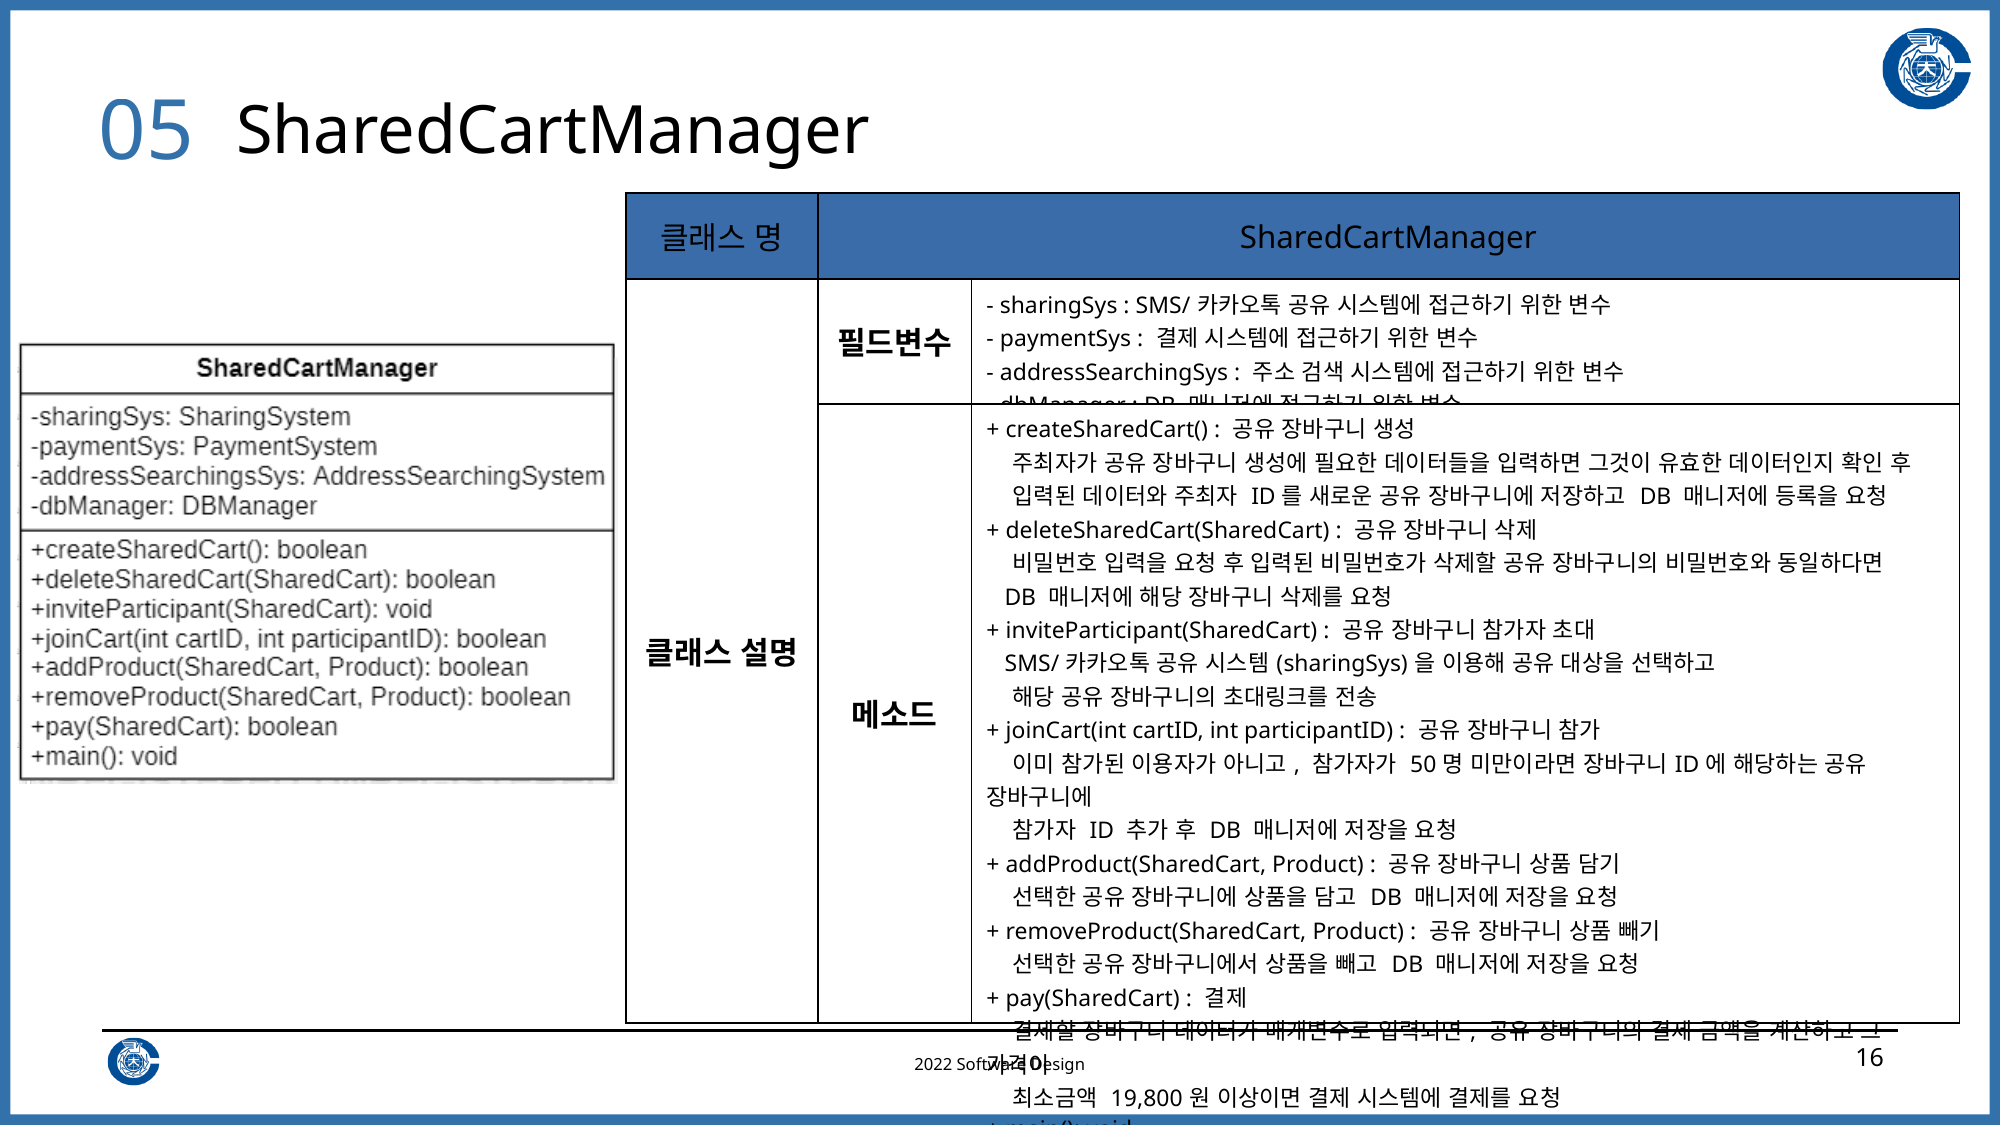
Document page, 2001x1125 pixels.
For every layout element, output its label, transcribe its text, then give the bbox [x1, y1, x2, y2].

table_cell + createSharedCart() : 공유 장바구니 생성 주최자가 공유 장바구니 생성에 필요한 데이터들을 입력하면 그것이 유효한 데이터인지 확인 후 입력된 데이터와 주최자 ID를 새로운 공유 장바구니에 저장하고 DB 매니저에 등록을 요청 + deleteSharedCart(SharedCart) : 공유 장바구니 삭제 비밀번호 입력을 요청 후 입력된 비밀번호가 삭제할 공유 장바구니의 비밀번호와 동일하다면 DB 매니저에 해당 장바구니 삭제를 요청 + inviteParticipant(SharedCart) : 공유 장바구니 참가자 초대 SMS/카카오톡 공유 시스템(sharingSys)을 이용해 공유 대상을 선택하고 해당 공유 장바구니의 초대링크를 전송 + joinCart(int cartID, int participantID) : 공유 장바구니 참가 이미 참가된 이용자가 아니고, 참가자가 50명 미만이라면 장바구니ID에 해당하는 공유 장바구니에 참가자 ID 추가 후 DB 매니저에 저장을 요청 + addProduct(SharedCart, Product) : 공유 장바구니 상품 담기 선택한 공유 장바구니에 상품을 담고 DB 매니저에 저장을 요청 + removeProduct(SharedCart, Product) : 공유 장바구니 상품 빼기 선택한 공유 장바구니에서 상품을 빼고 DB 매니저에 저장을 요청 + pay(SharedCart) : 결제 결제할 장바구니 데이터가 매개변수로 입력되면, 공유 장바구니의 결제 금액을 계산하고 그 가격이 최소금액 19,800원 이상이면 결제 시스템에 결제를 요청 + main(): void [972, 405, 1959, 1022]
text_box SharedCartManager [236, 86, 1072, 167]
picture [98, 1032, 167, 1089]
table_header SharedCartManager [819, 194, 1959, 278]
table_cell 클래스 설명 [627, 280, 817, 1022]
text_box 05 [98, 76, 250, 177]
table_header 클래스 명 [627, 194, 817, 278]
picture [17, 341, 618, 784]
picture [1866, 18, 1985, 116]
table_cell - sharingSys : SMS/카카오톡 공유 시스템에 접근하기 위한 변수 - paymentSys : 결제 시스템에 접근하기 위한 변수 - addressSearchingSys : 주소 검색 시스템에 접근하기 위한 변수 - dbManager : DB 매니저에 접근하기 위한 변수 [972, 280, 1959, 403]
text_box [0, 0, 2000, 1125]
table_cell 메소드 [819, 405, 971, 1022]
table_cell 필드변수 [819, 280, 971, 403]
